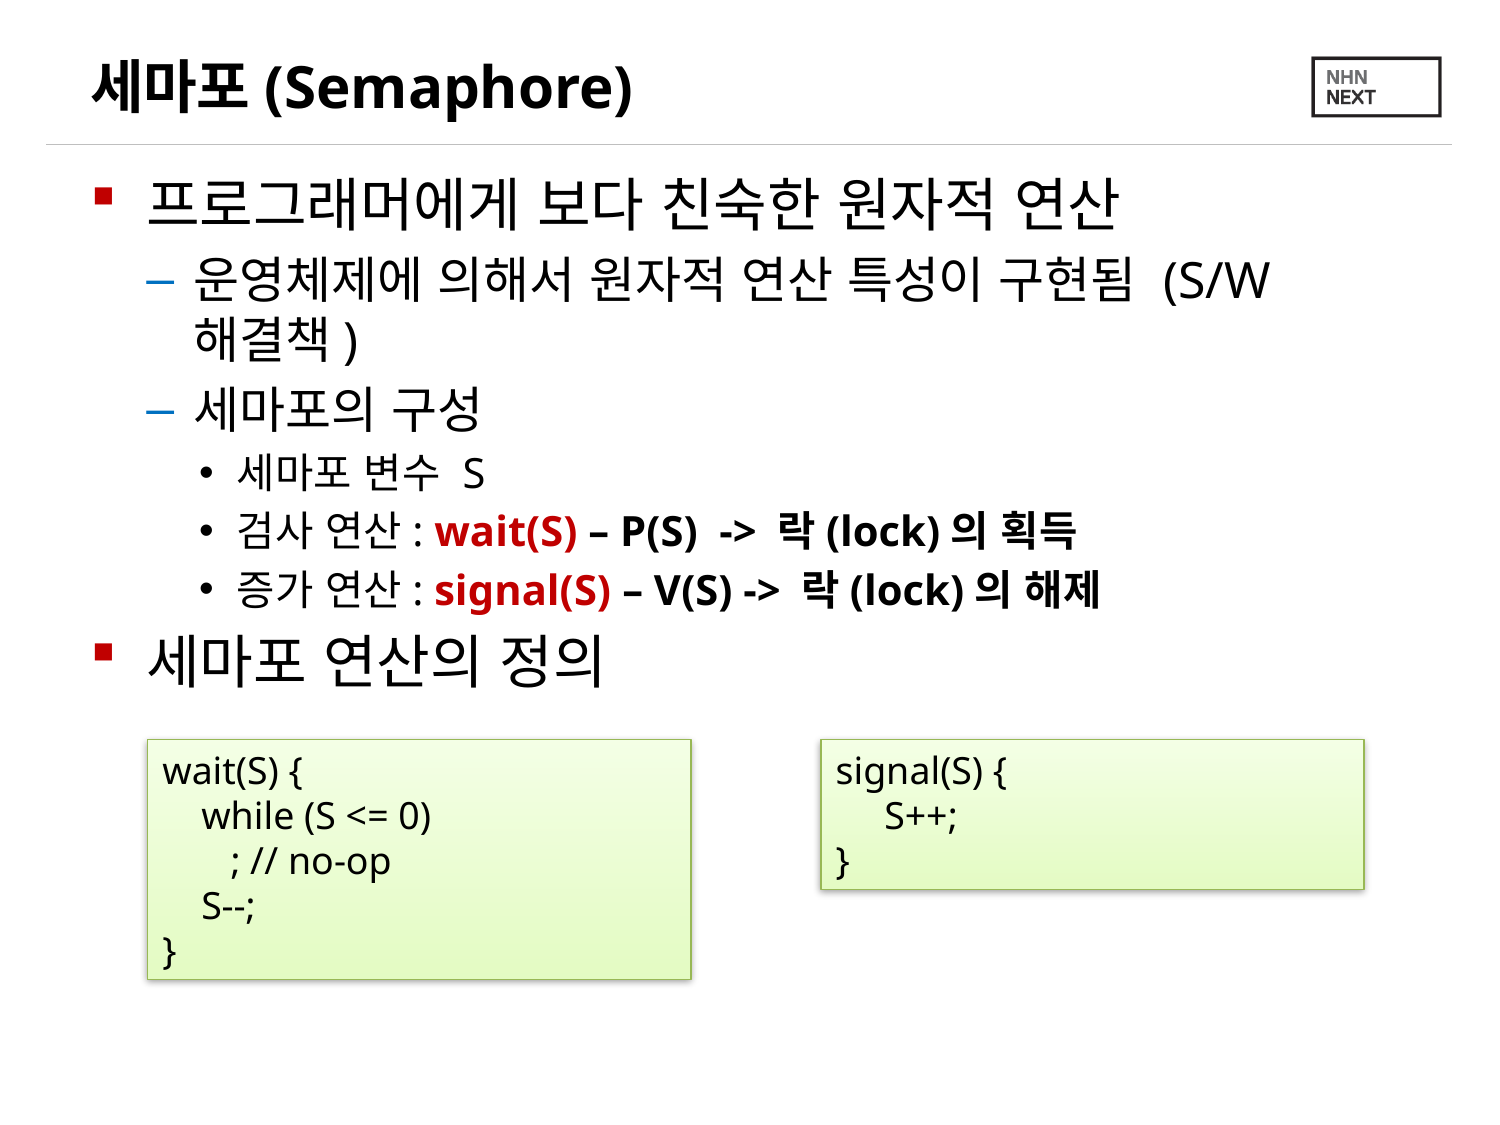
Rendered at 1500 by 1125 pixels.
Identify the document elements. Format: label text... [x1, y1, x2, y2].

title 세마포(Semaphore) [75, 45, 1425, 126]
picture [1425, 54, 1445, 119]
text_box wait(S) { while (S <= 0) ; // no-op S--; } [147, 739, 692, 980]
list 프로그래머에게 보다 친숙한 원자적 연산 운영체제에 의해서 원자적 연산 특성이 구현됨 (S/W 해결책) 세마포의 구성 세마포 변수 S 검사 연산: wait(S) – P(S) -> 락(lock)의 획득 증가 연산: signal(S) – V(S) -> 락(lock)의 해제 세마포 연산의 정의 [75, 160, 1425, 1047]
text_box signal(S) { S++; } [820, 739, 1365, 890]
